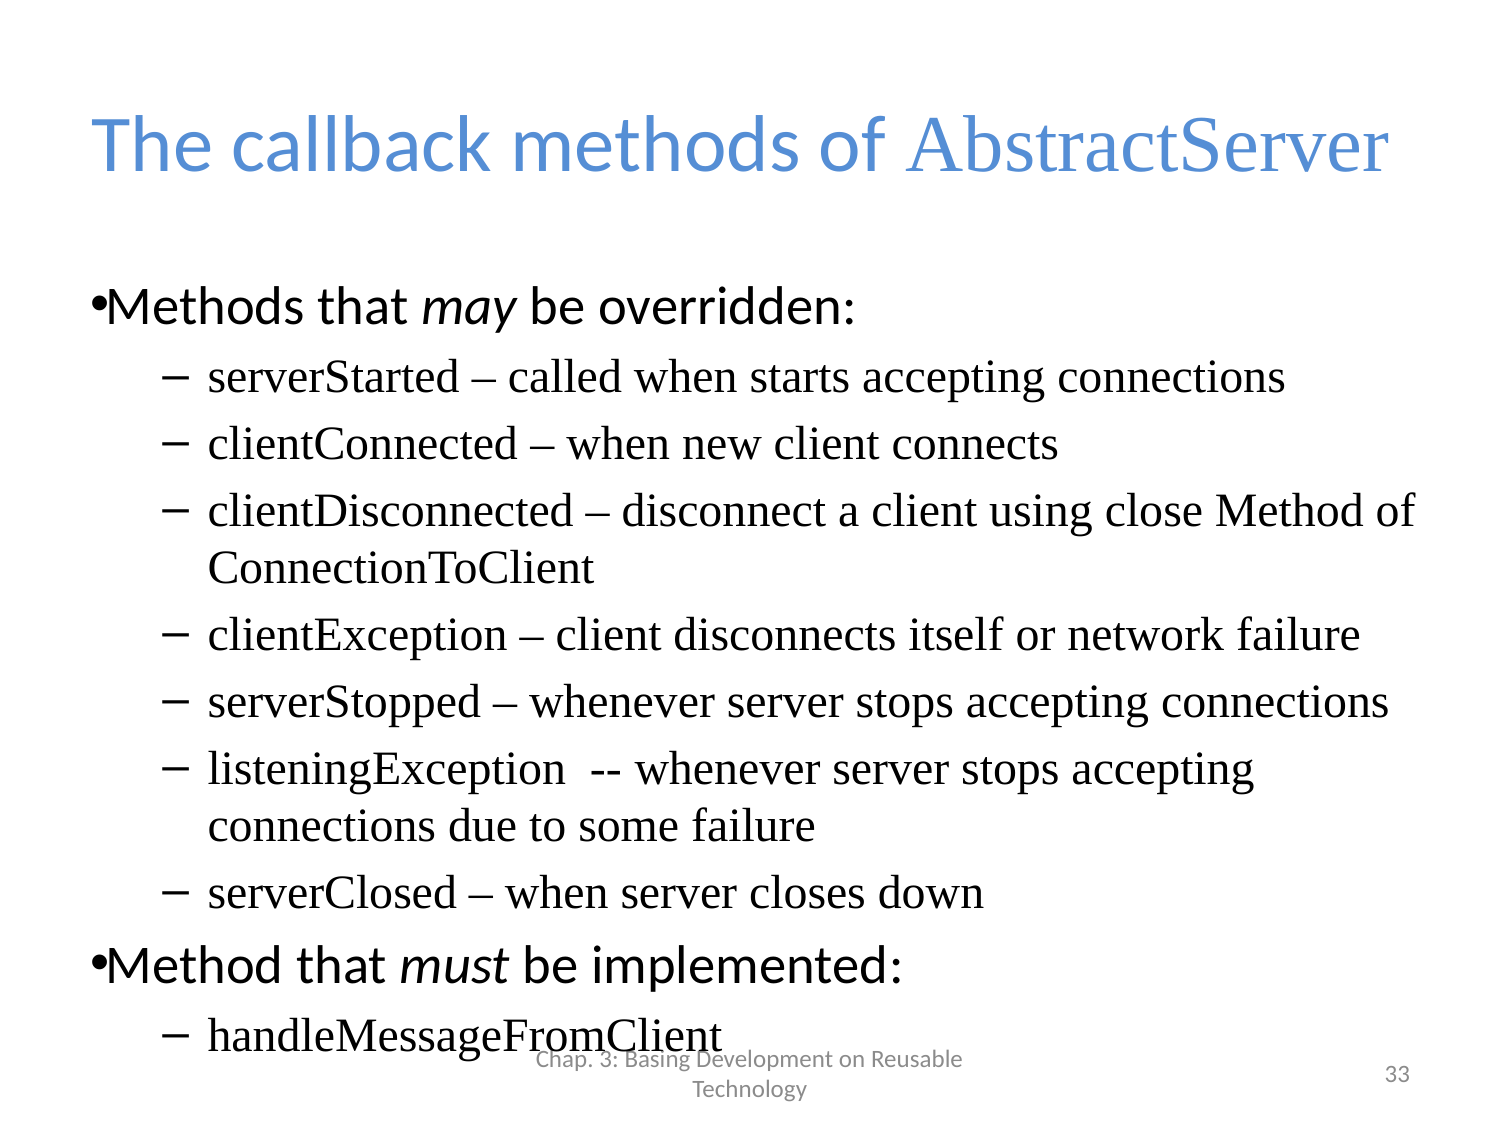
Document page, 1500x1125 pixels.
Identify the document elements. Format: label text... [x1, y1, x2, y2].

footer Chap. 3: Basing Development on Reusable Technology [512, 1075, 988, 1103]
slide_number 33 [1074, 1075, 1425, 1103]
title The callback methods of AbstractServer [75, 45, 1425, 233]
list Methods that may be overridden: serverStarted – called when starts accepting connections clientConnected – when new client connects clientDisconnected – disconnect a client using close Method of ConnectionToClient clientException – client disconnects itself or network failure serverStopped – whenever server stops accepting connections listeningException -- whenever server stops accepting connections due to some failure serverClosed – when server closes down Method that must be implemented: handleMessageFromClient [75, 262, 1463, 1075]
